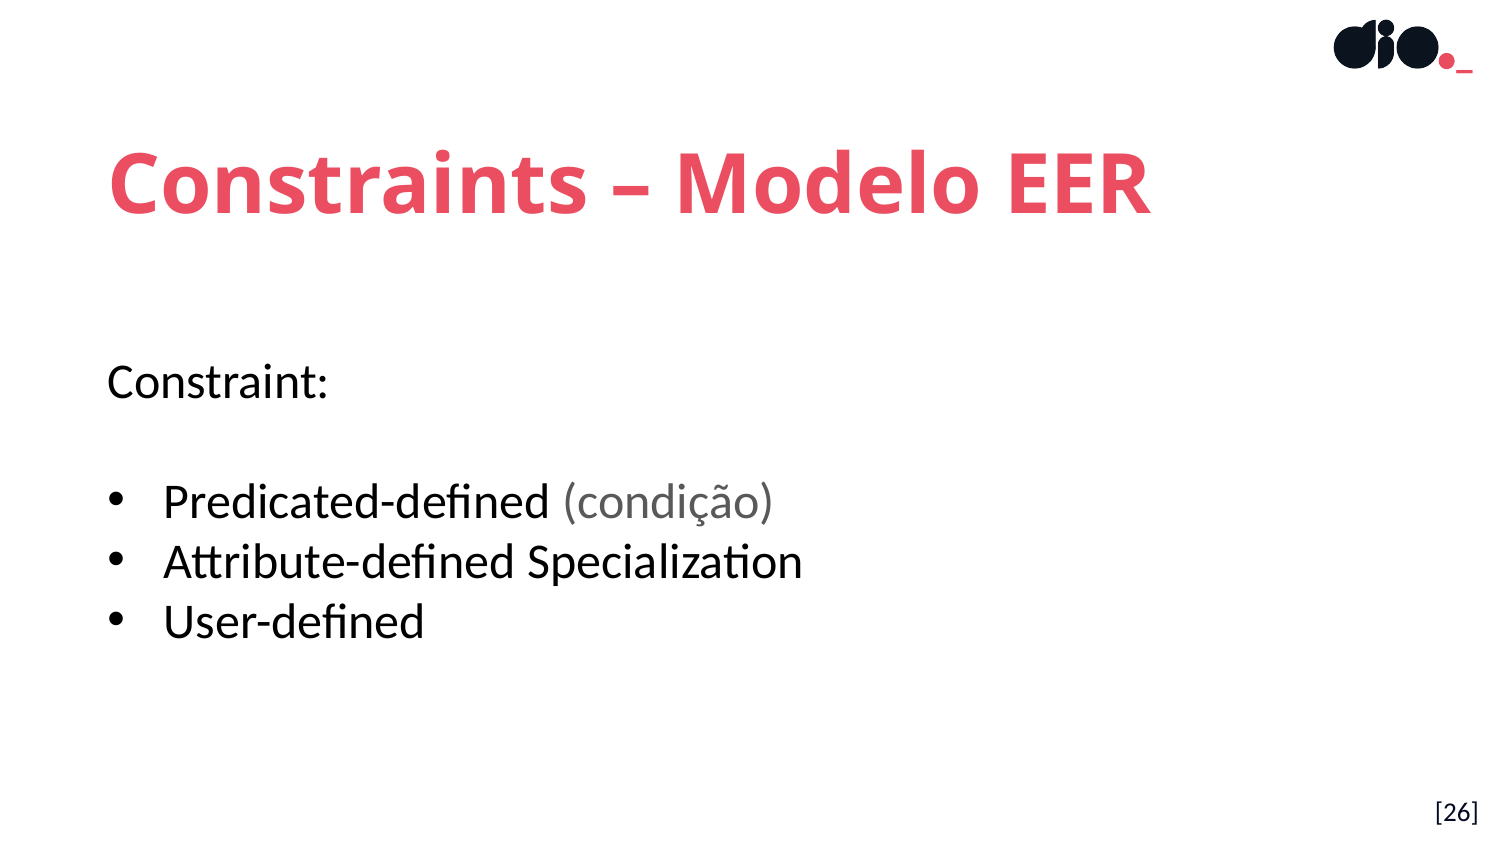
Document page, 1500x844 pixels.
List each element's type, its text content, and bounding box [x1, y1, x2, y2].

text_box Constraints – Modelo EER [92, 104, 1408, 242]
slide_number [<número>] [1403, 779, 1494, 844]
text_box Constraint: Predicated-defined (condição) Attribute-defined Specialization User-defined [92, 242, 1414, 755]
picture [1333, 19, 1473, 74]
